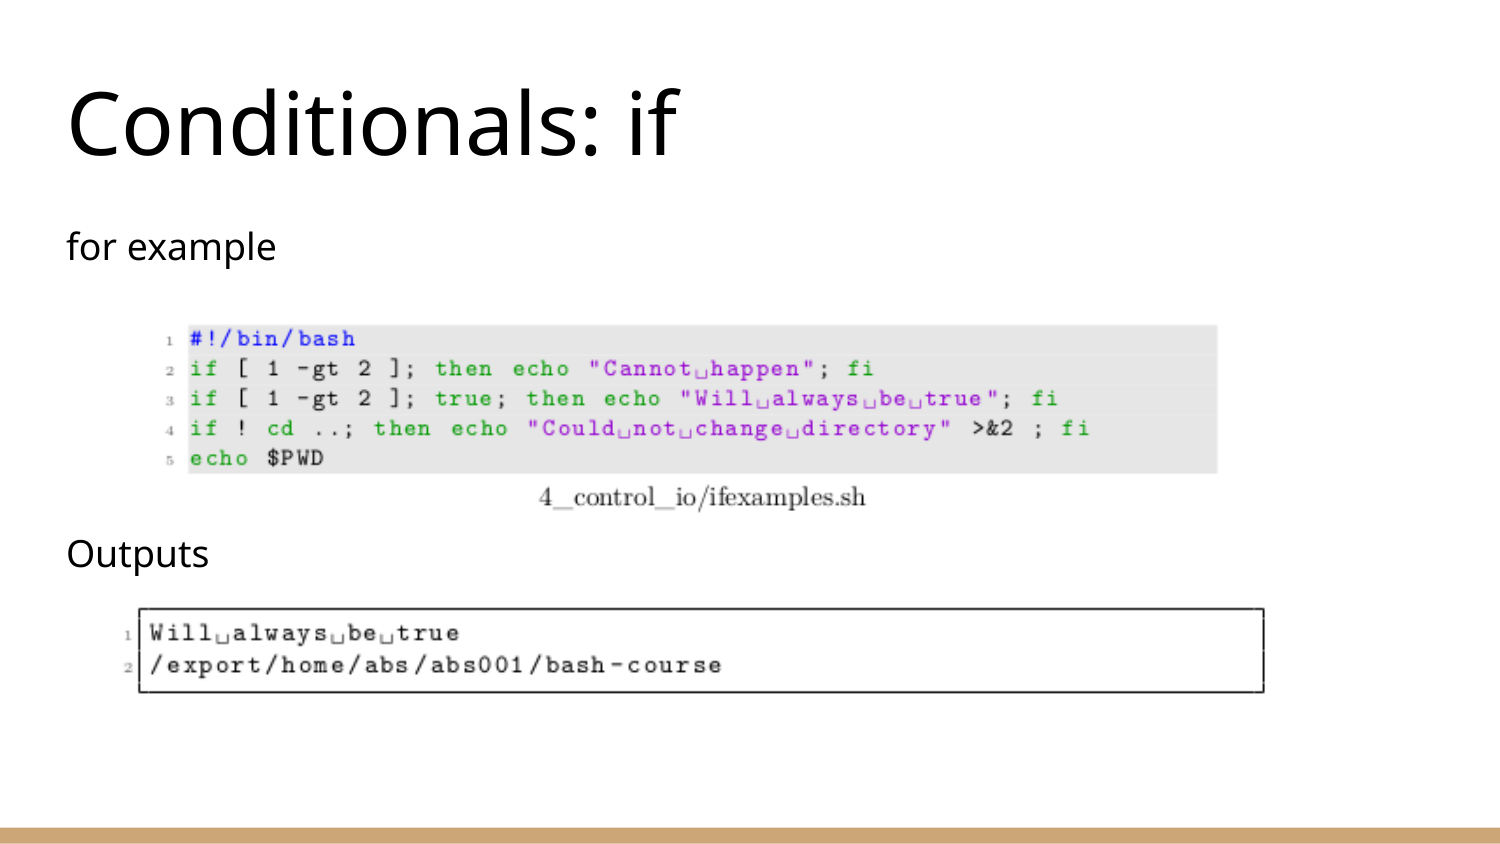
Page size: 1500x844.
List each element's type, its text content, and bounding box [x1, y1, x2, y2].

picture [148, 301, 1234, 519]
list for example Outputs [51, 200, 1449, 752]
picture [118, 598, 1282, 705]
title Conditionals: if [51, 51, 1449, 189]
